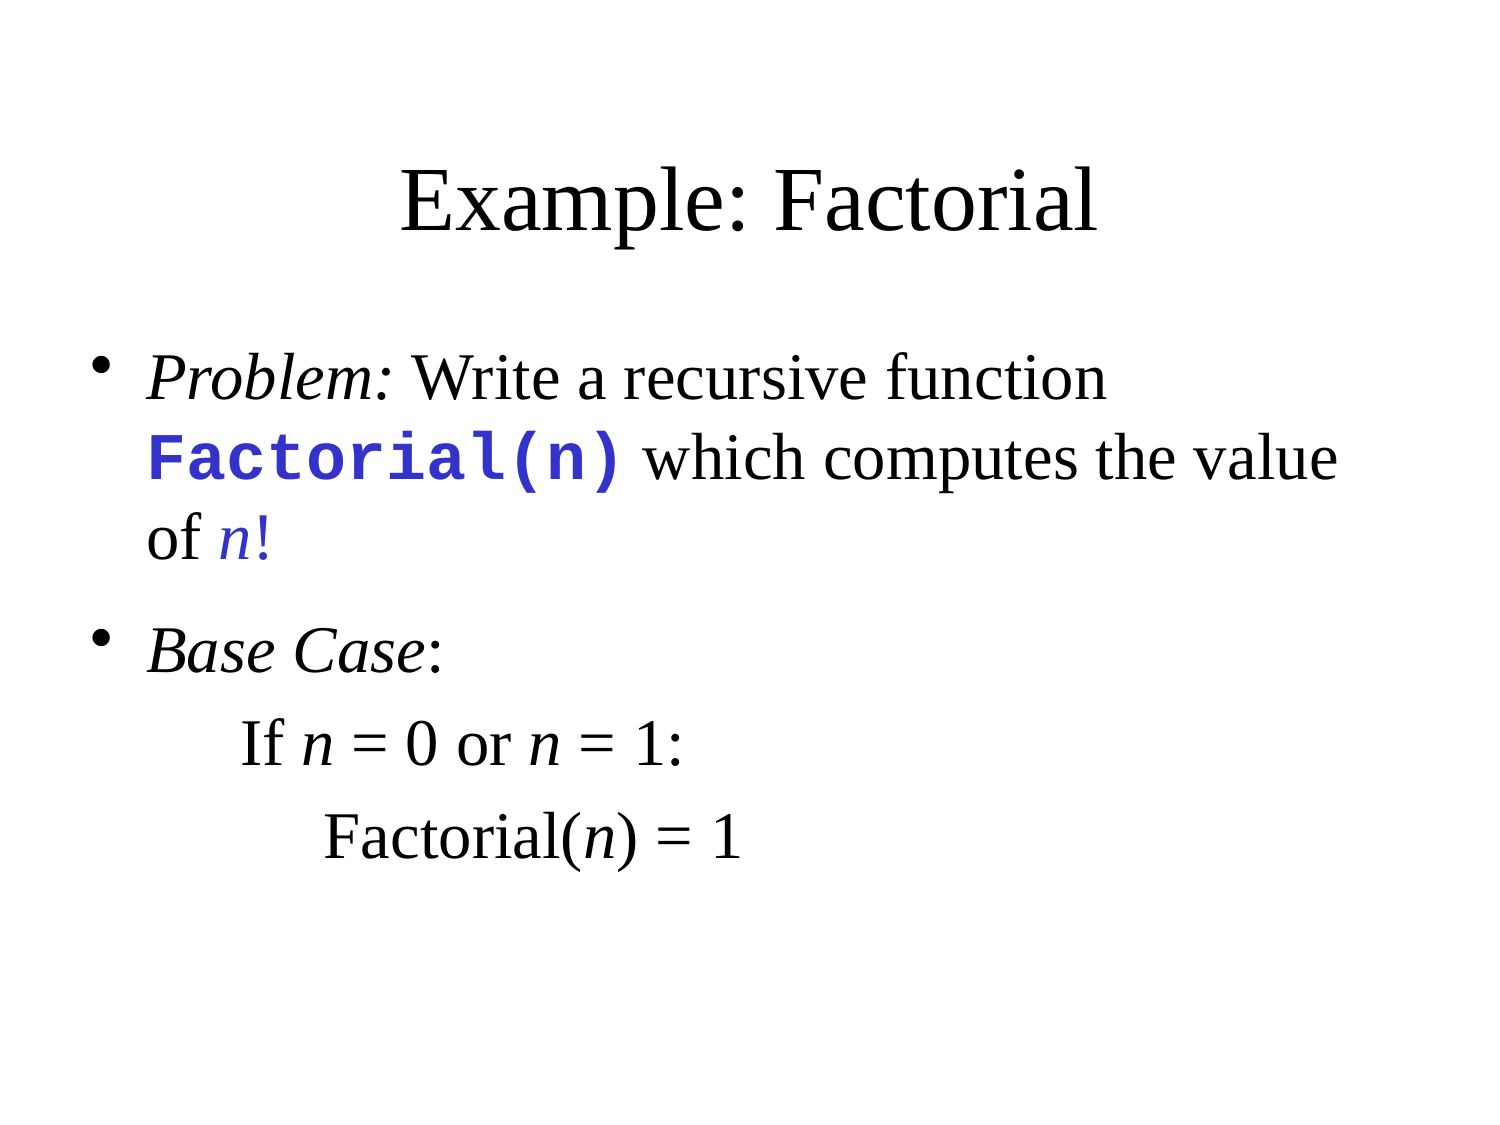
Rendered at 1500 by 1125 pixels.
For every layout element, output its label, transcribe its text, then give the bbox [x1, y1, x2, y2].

title Example: Factorial [112, 99, 1388, 288]
list Problem: Write a recursive function Factorial(n) which computes the value of n! Base Case: If n = 0 or n = 1: Factorial(n) = 1 [75, 324, 1425, 1063]
